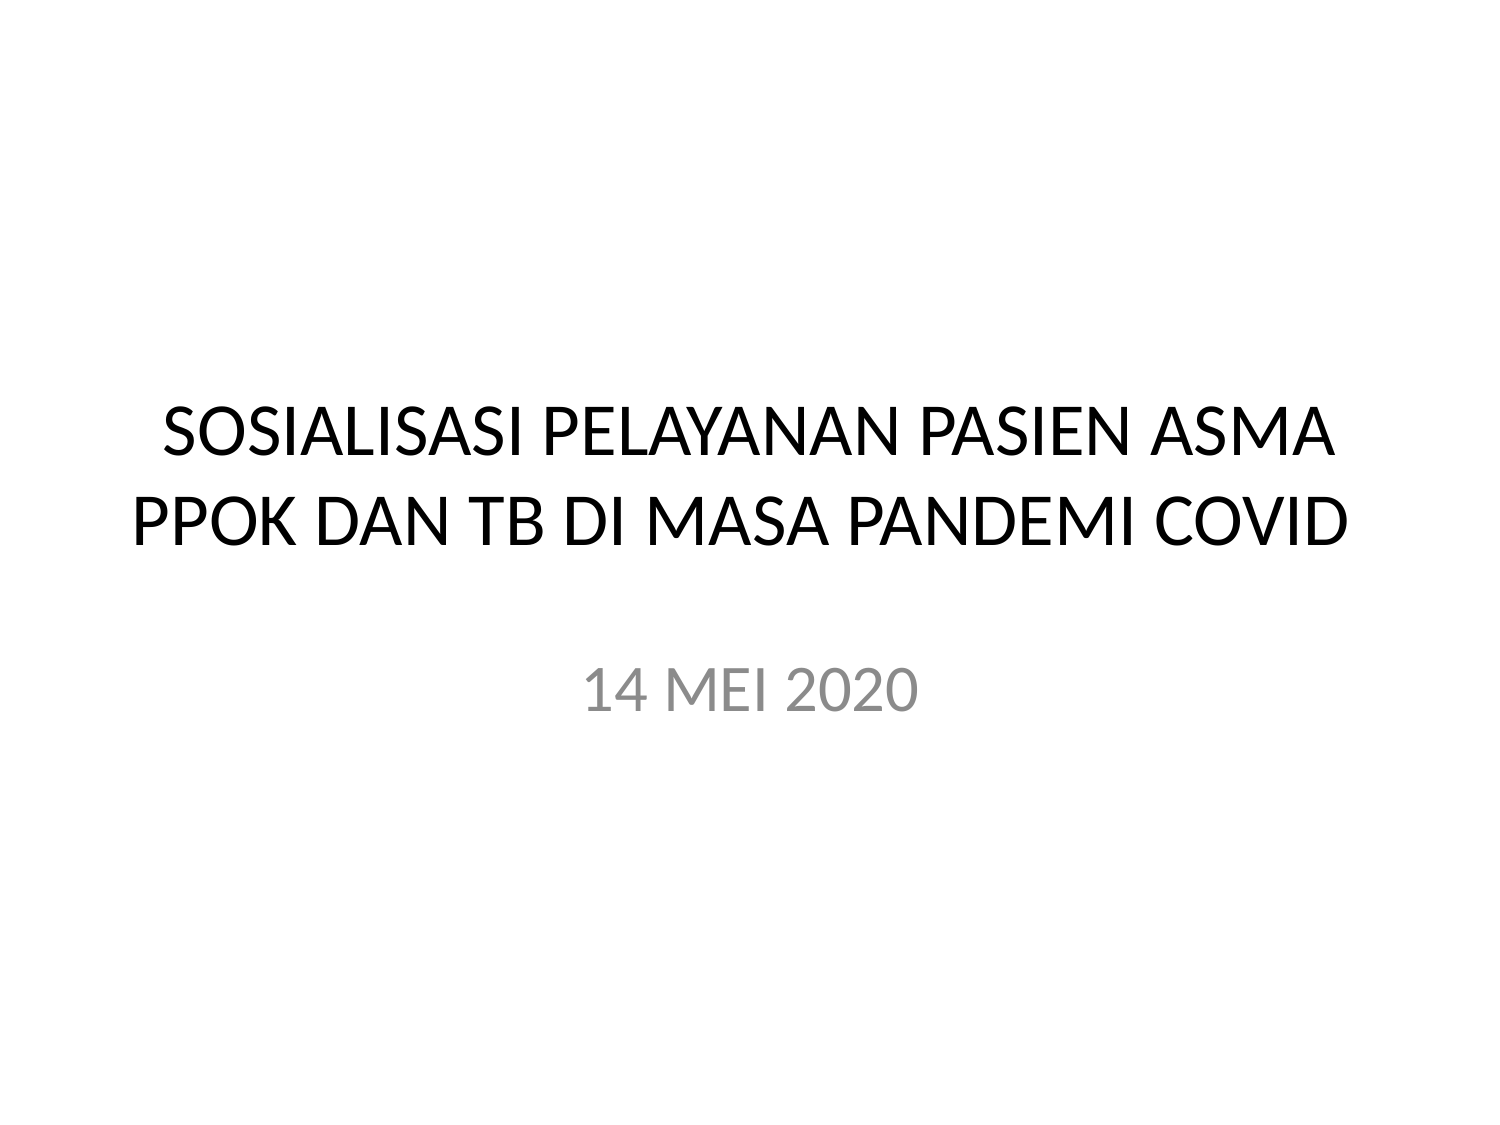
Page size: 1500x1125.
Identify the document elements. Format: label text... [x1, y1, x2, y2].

title SOSIALISASI PELAYANAN PASIEN ASMA PPOK DAN TB DI MASA PANDEMI COVID [112, 349, 1388, 591]
subtitle 14 MEI 2020 [225, 637, 1275, 925]
